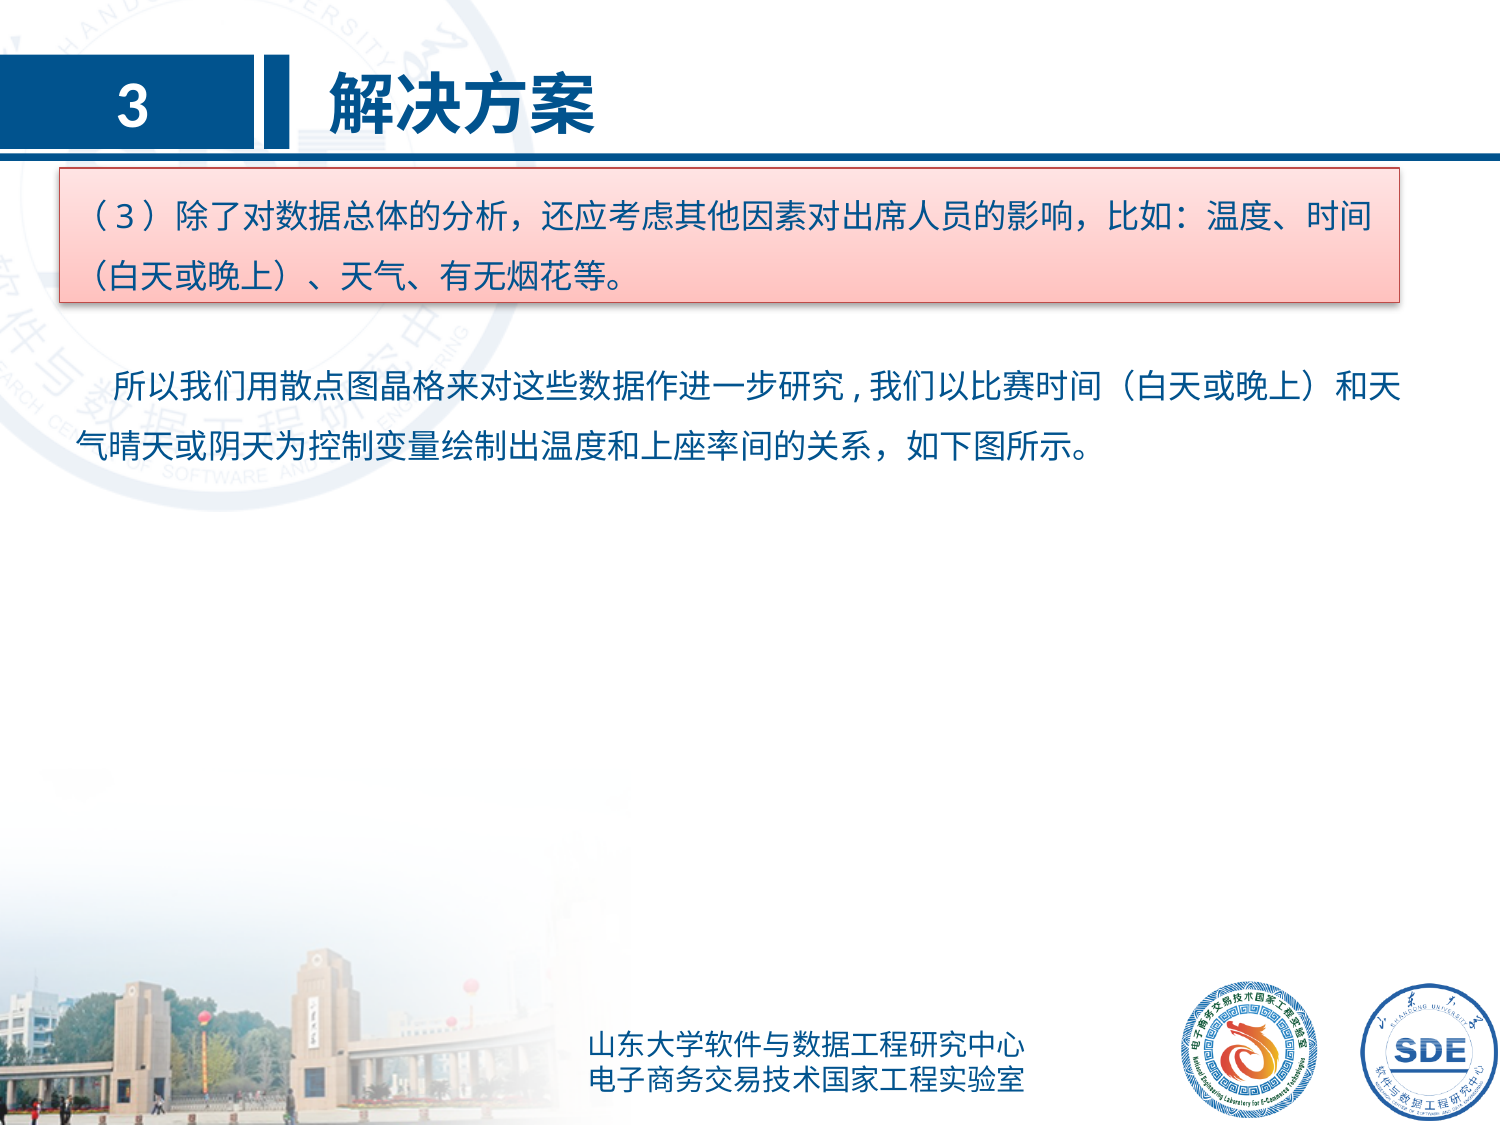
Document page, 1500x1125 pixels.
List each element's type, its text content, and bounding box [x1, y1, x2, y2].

text_box 3 [100, 53, 264, 148]
picture [0, 161, 1500, 1125]
text_box 解决方案 [314, 54, 1187, 149]
picture [0, 0, 1500, 153]
text_box 所以我们用散点图晶格来对这些数据作进一步研究,我们以比赛时间（白天或晚上）和天气晴天或阴天为控制变量绘制出温度和上座率间的关系，如下图所示。 [60, 338, 1443, 533]
text_box （3）除了对数据总体的分析，还应考虑其他因素对出席人员的影响，比如：温度、时间（白天或晚上）、天气、有无烟花等。 [59, 167, 1400, 303]
